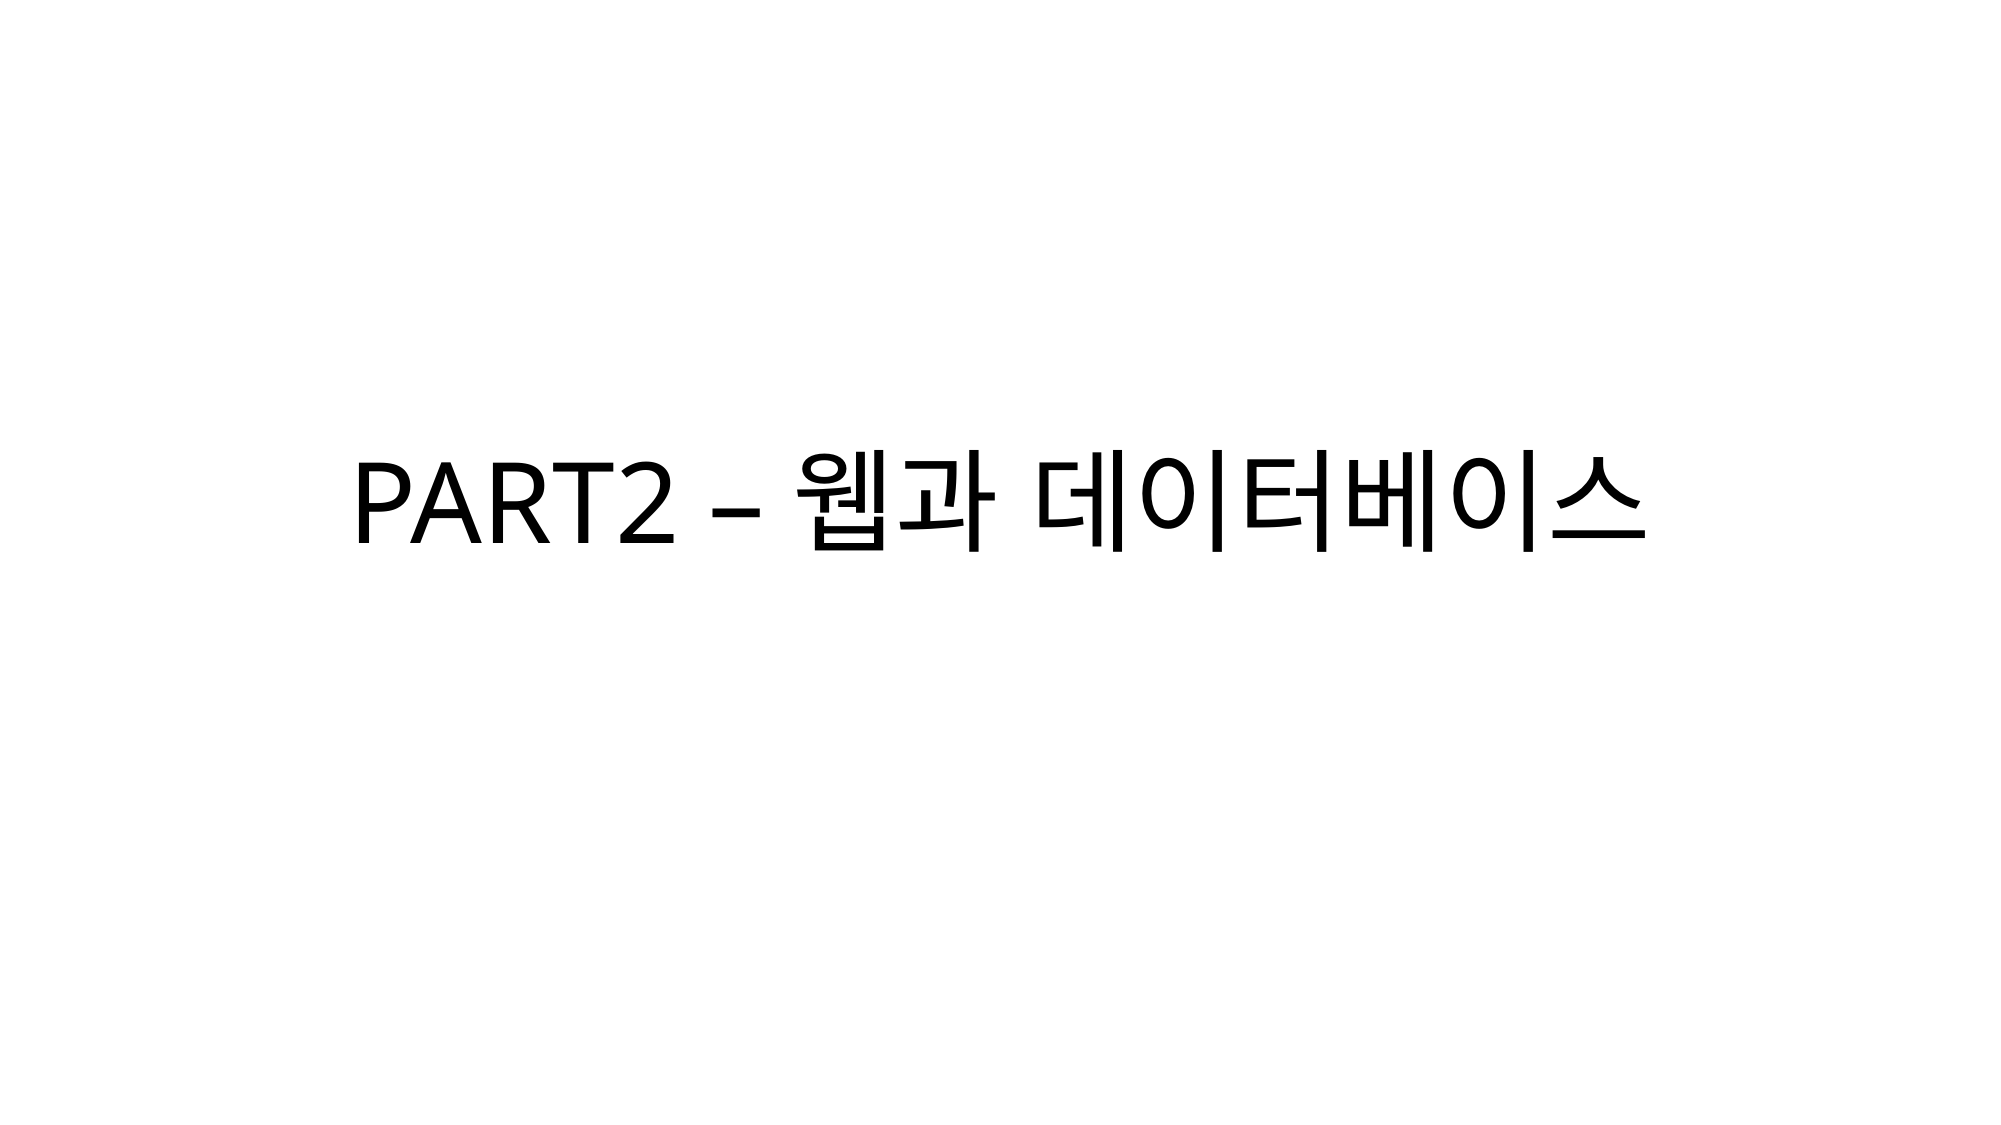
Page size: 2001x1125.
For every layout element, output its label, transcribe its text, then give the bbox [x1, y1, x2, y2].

title PART2 –웹과 데이터베이스 [249, 184, 1750, 576]
